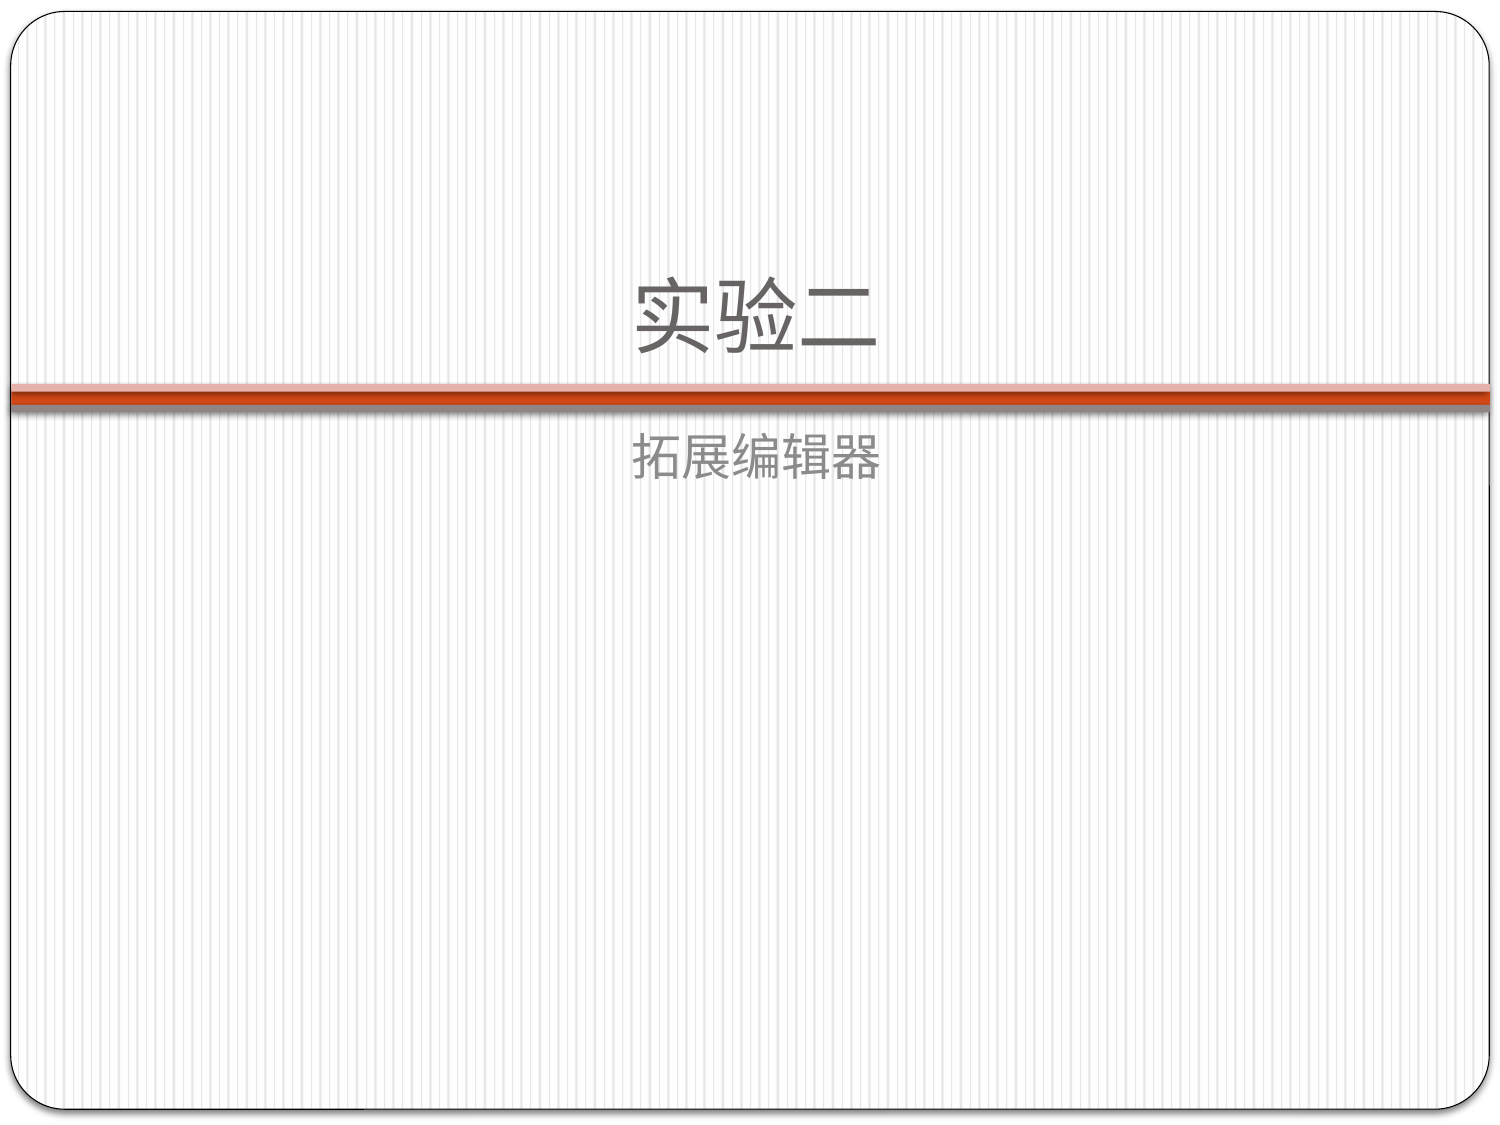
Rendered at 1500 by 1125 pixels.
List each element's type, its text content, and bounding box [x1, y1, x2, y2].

list 拓展编辑器 [118, 417, 1394, 638]
title 实验二 [118, 156, 1394, 380]
